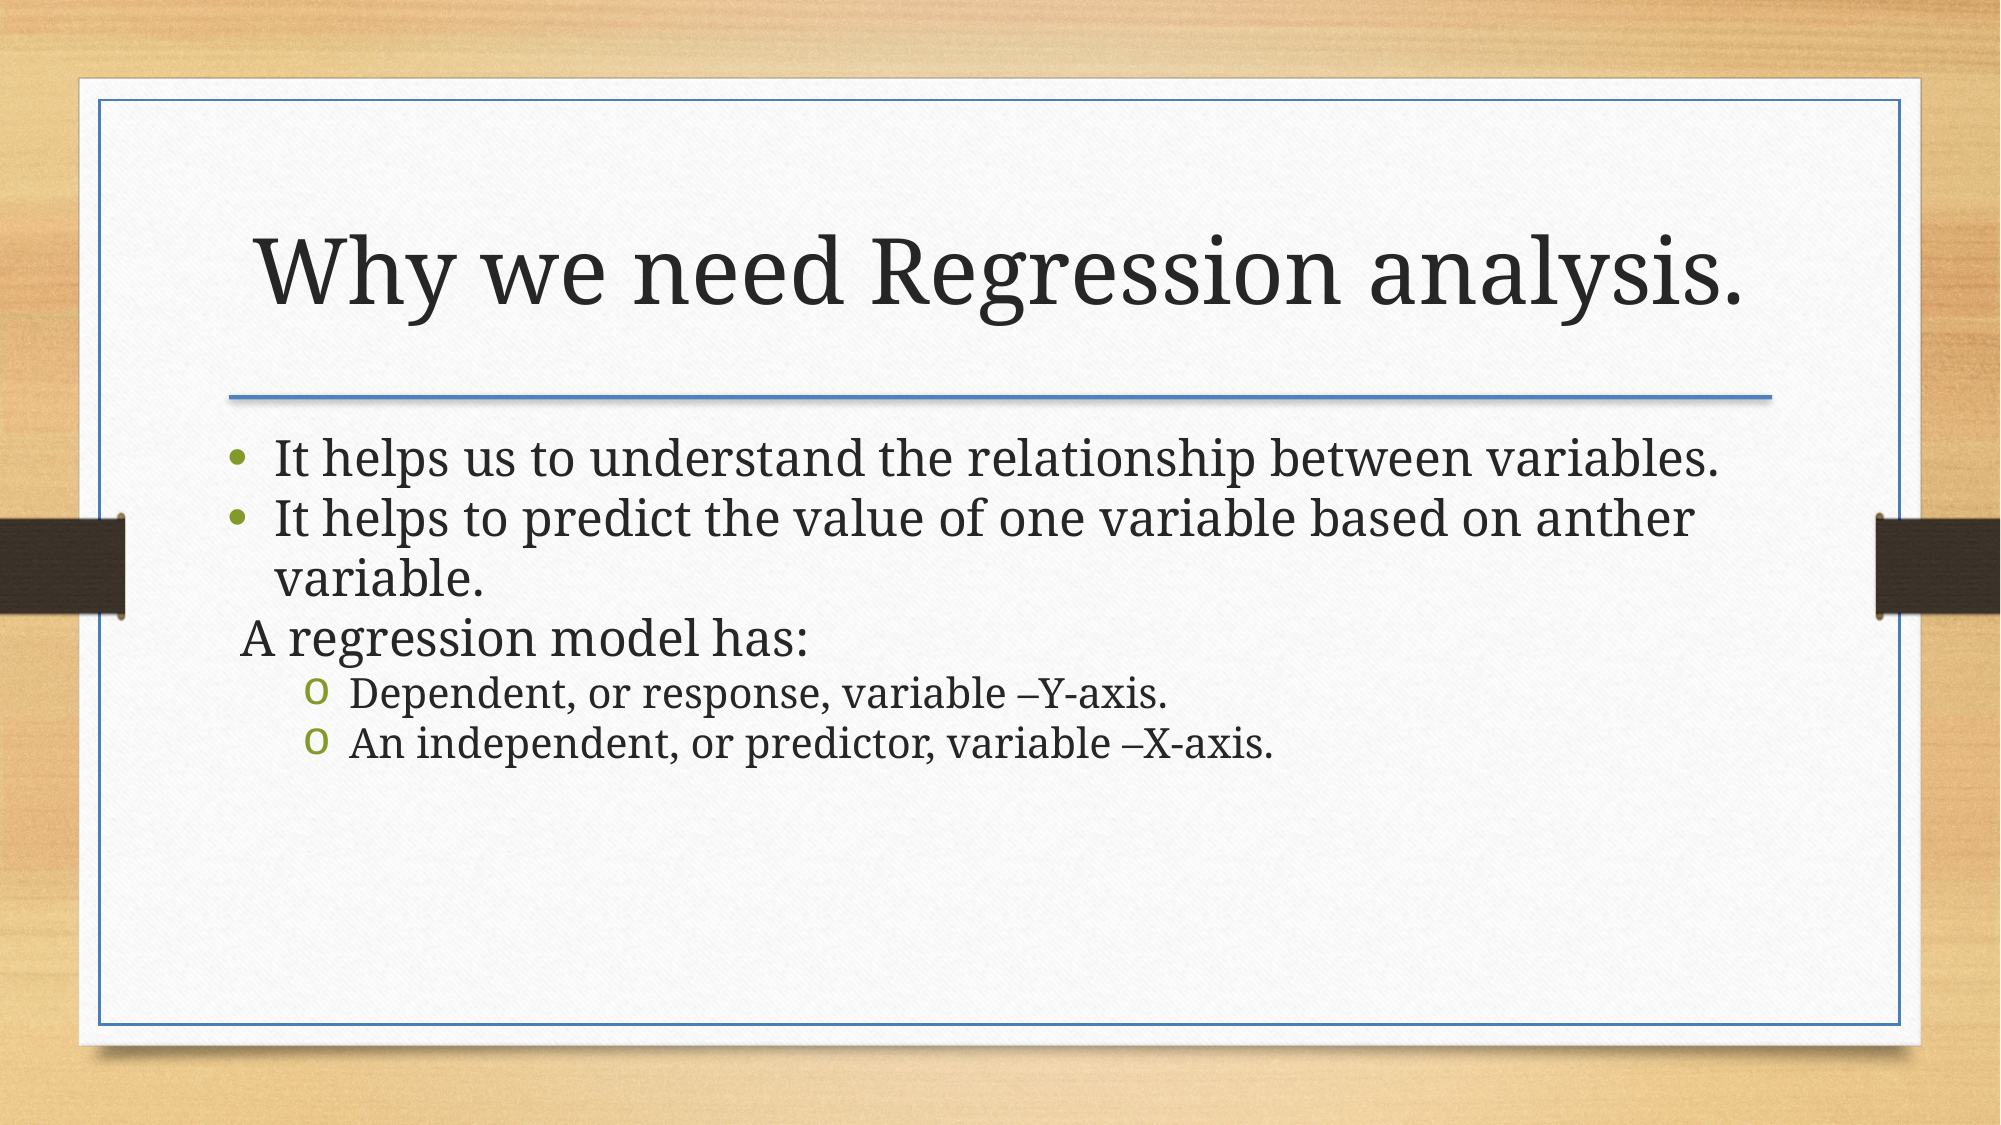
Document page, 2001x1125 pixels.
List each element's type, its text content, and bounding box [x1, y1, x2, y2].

text_box It helps us to understand the relationship between variables. It helps to predict the value of one variable based on anther variable. A regression model has: Dependent, or response, variable –Y-axis. An independent, or predictor, variable –X-axis. [212, 419, 1788, 964]
picture [0, 0, 2001, 1125]
text_box Why we need Regression analysis. [212, 161, 1788, 375]
